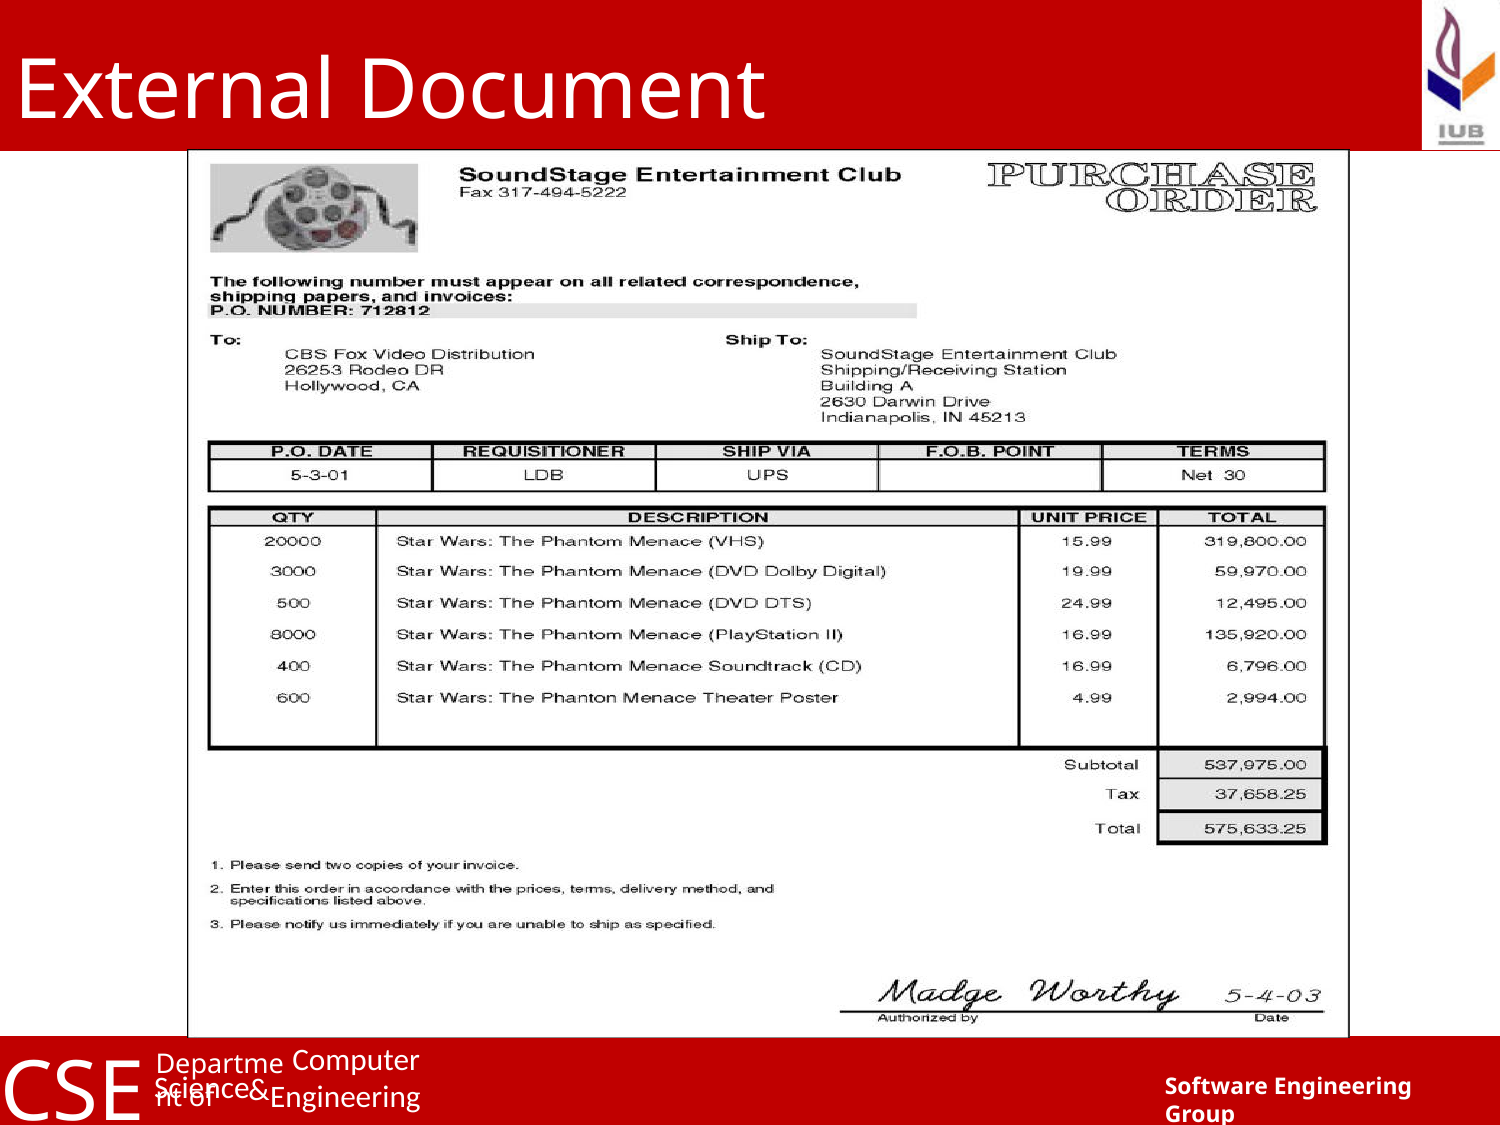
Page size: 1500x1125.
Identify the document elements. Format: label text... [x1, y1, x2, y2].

title External Document [0, 0, 1500, 150]
picture [187, 149, 1351, 1038]
